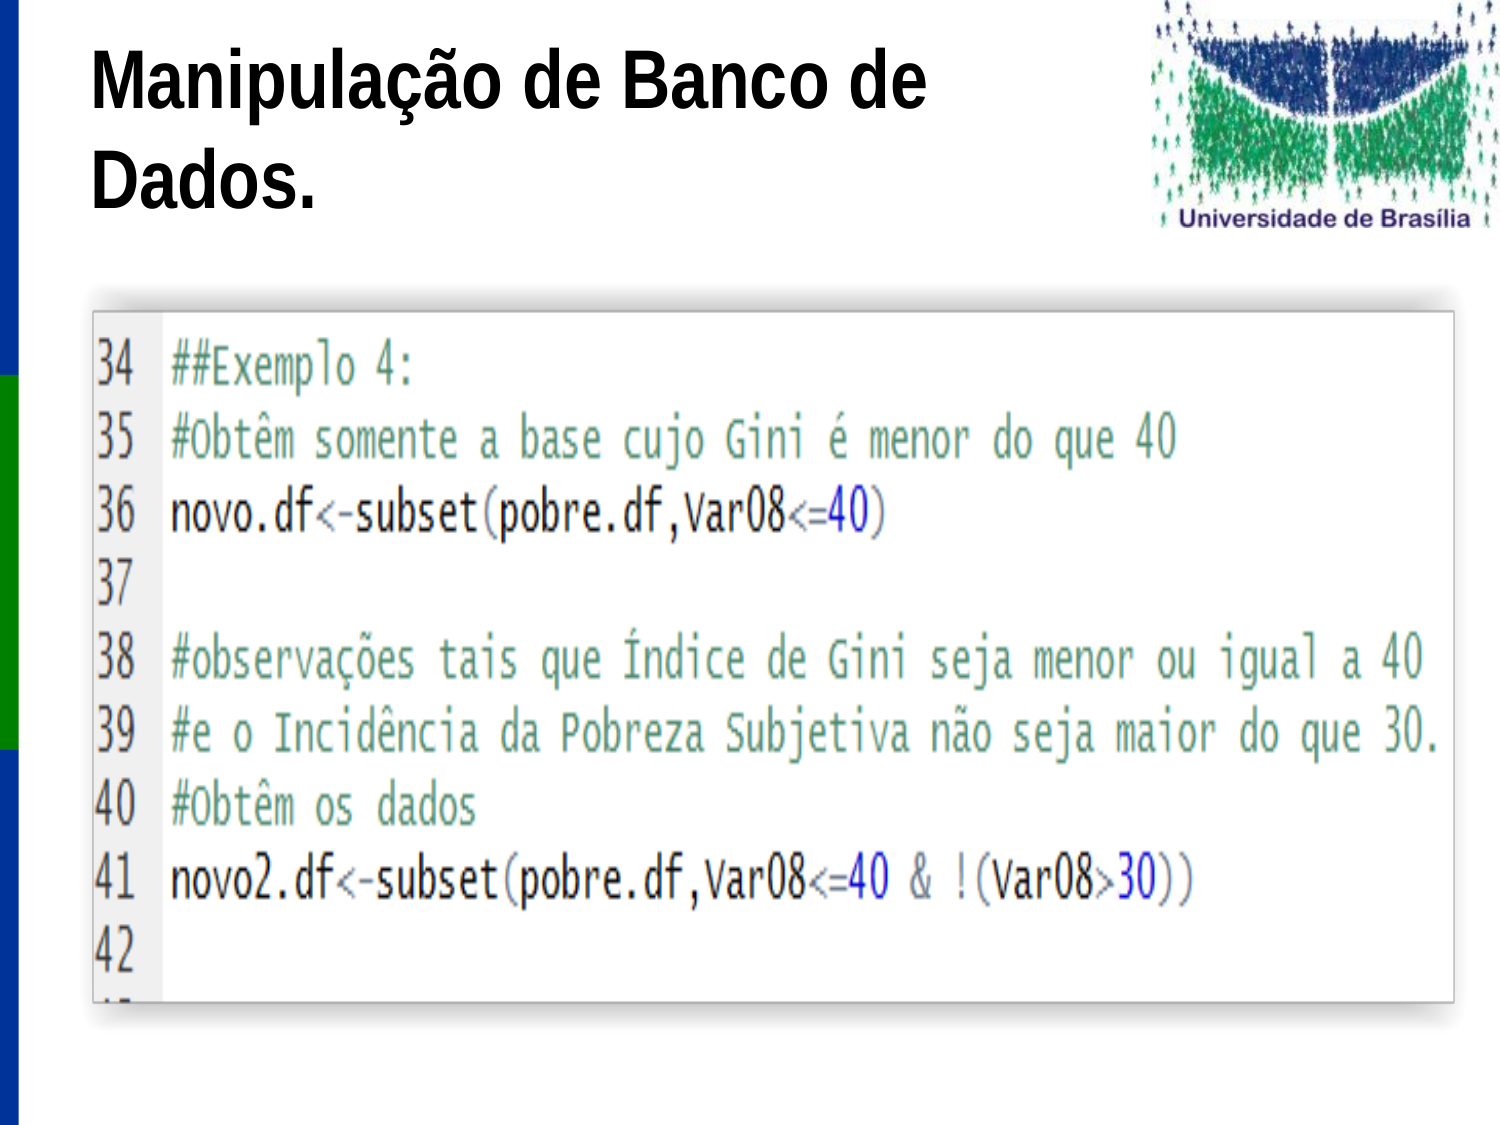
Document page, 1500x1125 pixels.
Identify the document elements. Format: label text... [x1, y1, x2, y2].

picture [1151, 0, 1500, 228]
title Manipulação de Banco de Dados. [75, 45, 1152, 233]
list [74, 278, 1471, 1036]
